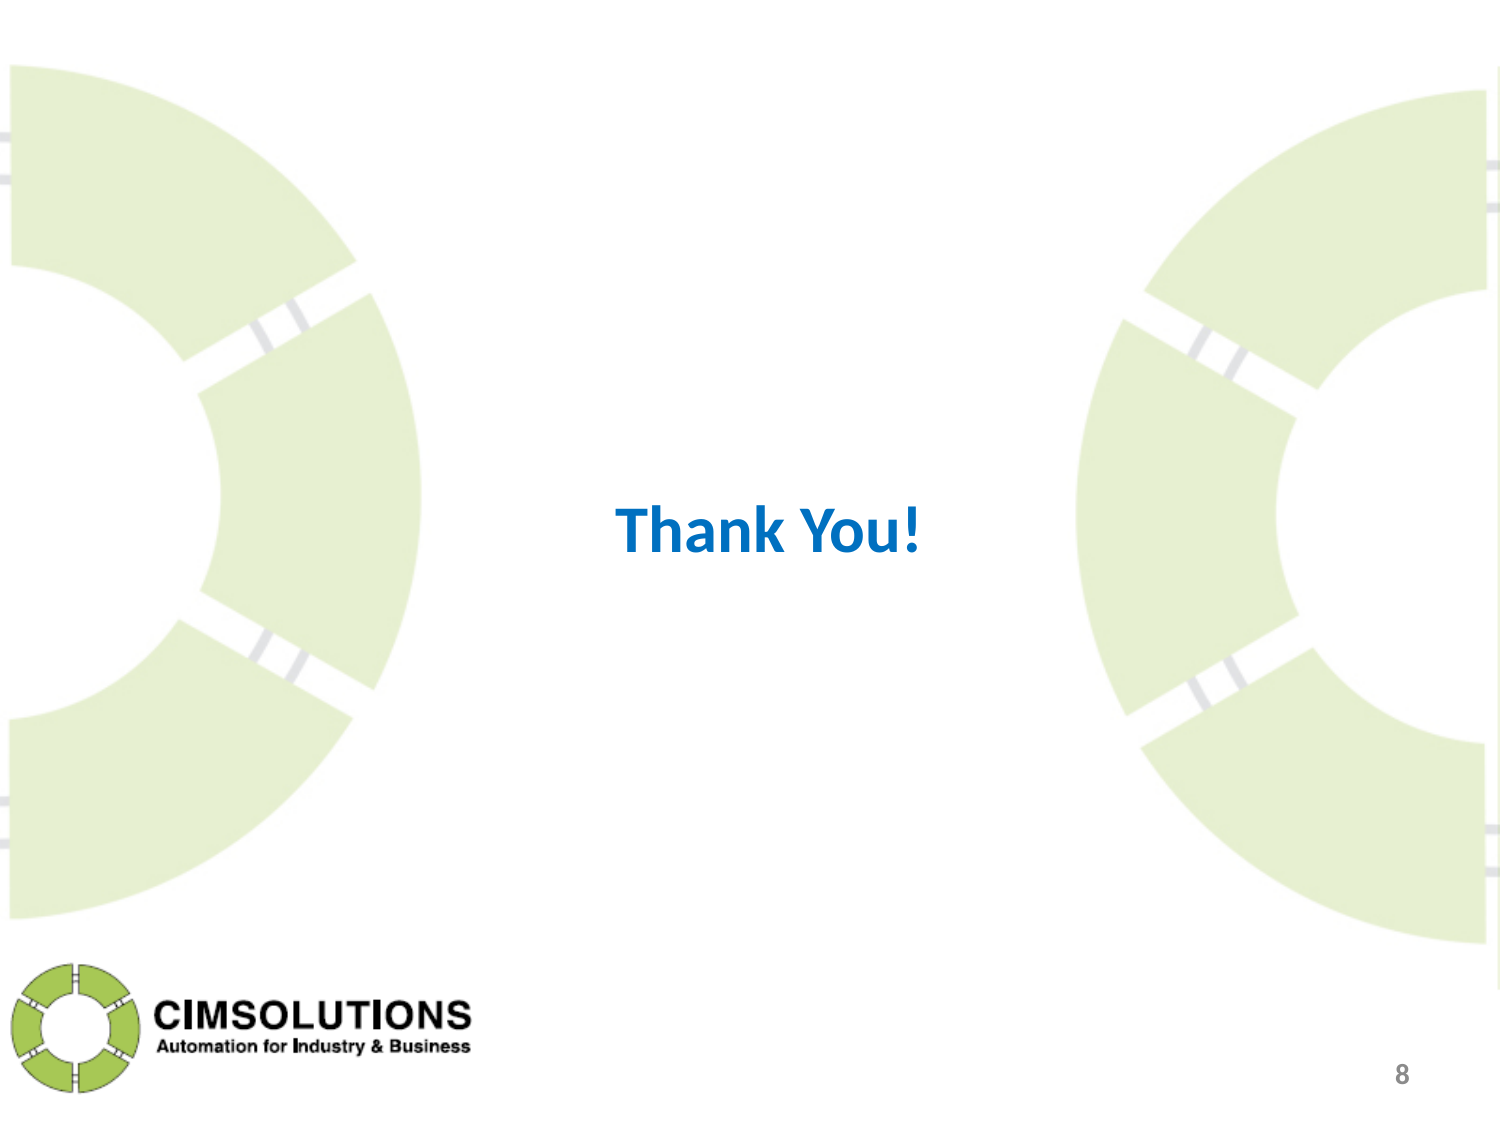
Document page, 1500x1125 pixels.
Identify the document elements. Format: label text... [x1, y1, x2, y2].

title Thank You! [94, 432, 1445, 621]
slide_number 8 [1074, 1042, 1425, 1103]
picture [0, 3, 475, 1101]
picture [1059, 3, 1500, 1007]
